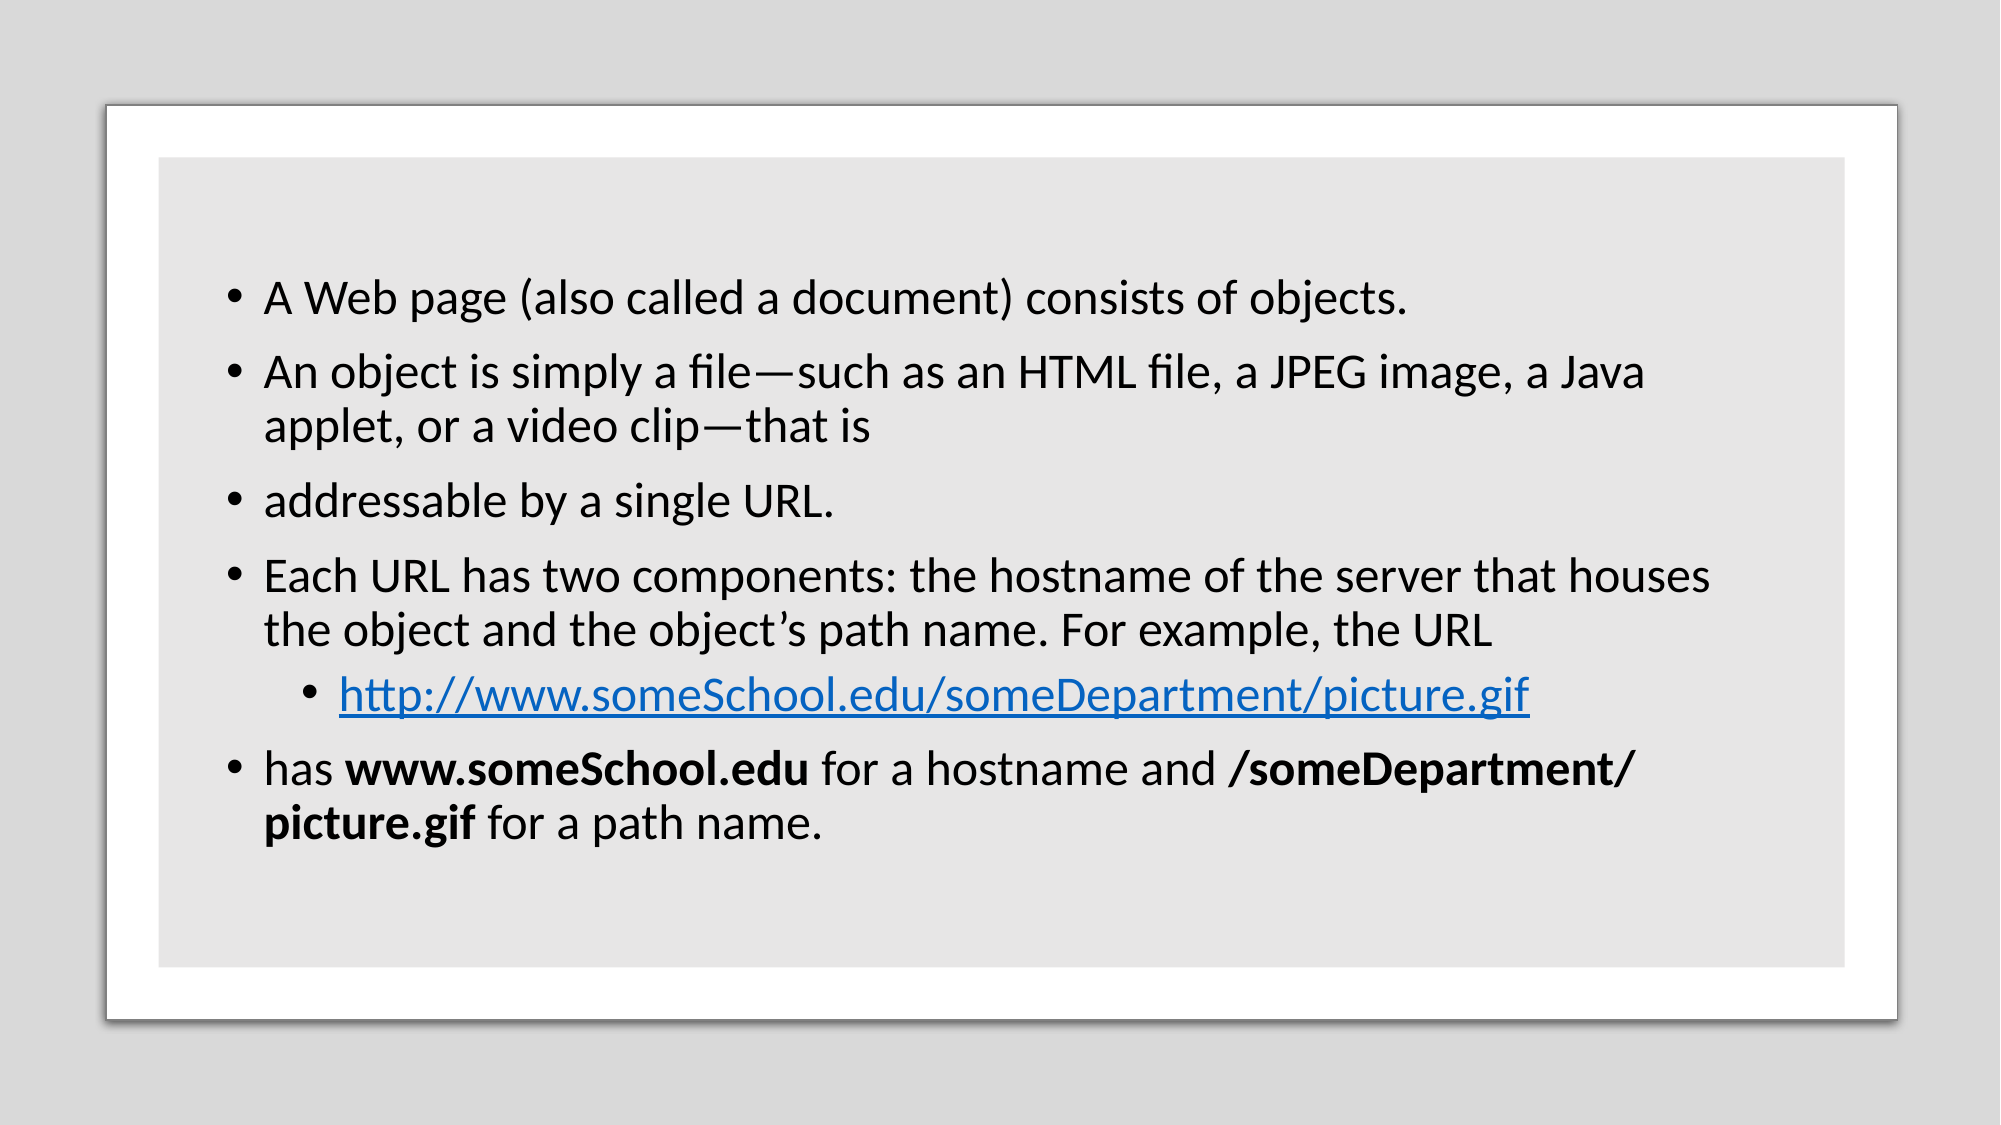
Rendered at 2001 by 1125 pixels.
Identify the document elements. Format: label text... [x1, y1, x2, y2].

list A Web page (also called a document) consists of objects. An object is simply a file—such as an HTML file, a JPEG image, a Java applet, or a video clip—that is addressable by a single URL. Each URL has two components: the hostname of the server that houses the object and the object’s path name. For example, the URL http://www.someSchool.edu/someDepartment/picture.gif has www.someSchool.edu for a hostname and /someDepartment/ picture.gif for a path name. [211, 263, 1793, 914]
text_box [158, 156, 1846, 968]
text_box [105, 104, 1898, 1021]
text_box [0, 0, 2000, 1125]
